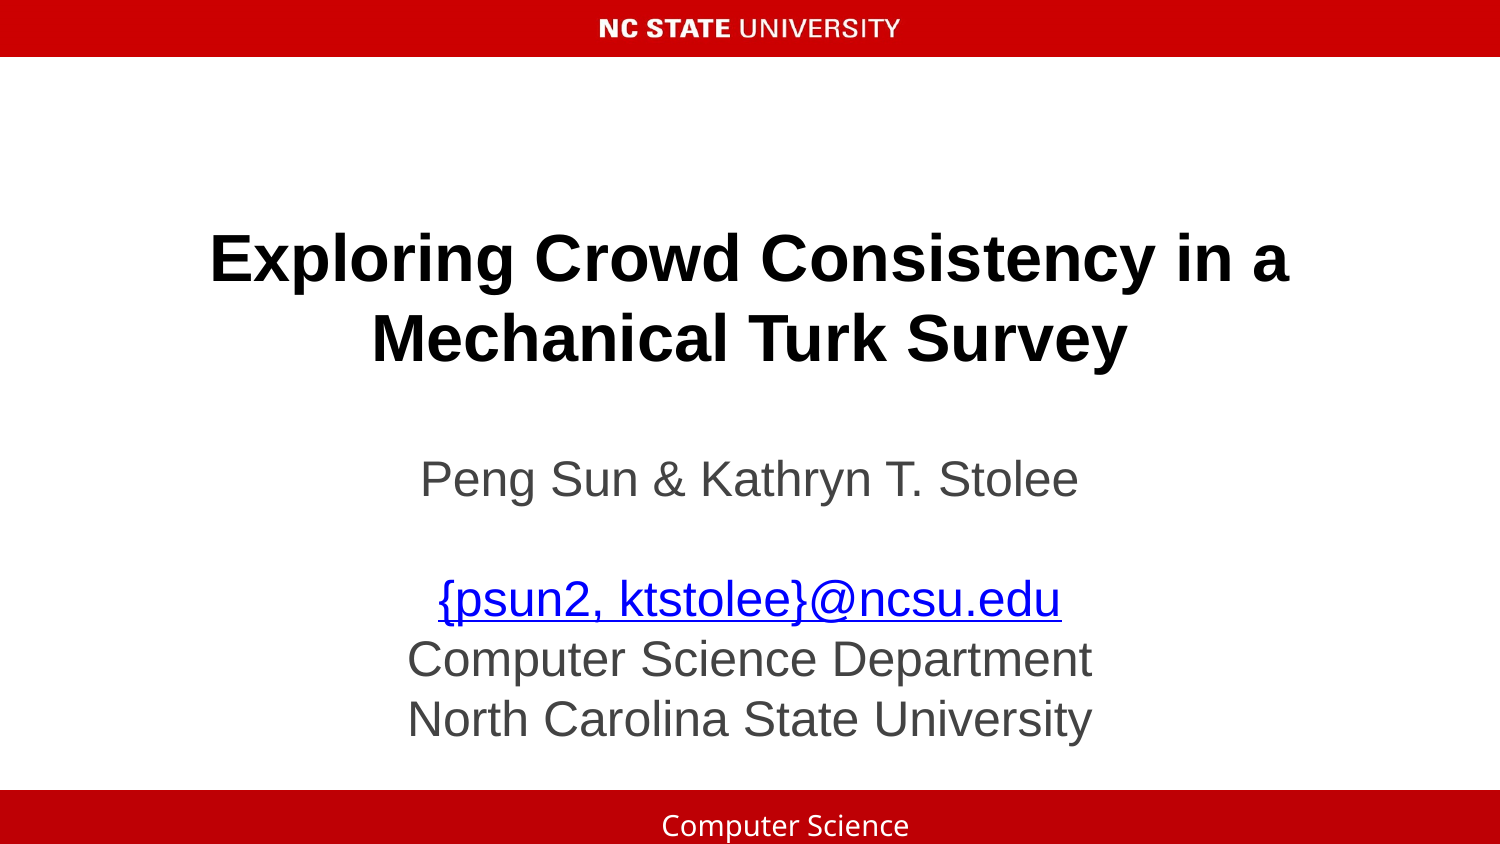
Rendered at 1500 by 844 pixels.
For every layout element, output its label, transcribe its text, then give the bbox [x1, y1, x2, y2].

subtitle Peng Sun & Kathryn T. Stolee {psun2, ktstolee}@ncsu.edu Computer Science Department North Carolina State University [225, 439, 1275, 751]
slide_number [1074, 782, 1425, 827]
picture [0, 0, 1500, 57]
title Exploring Crowd Consistency in a Mechanical Turk Survey [112, 203, 1388, 385]
